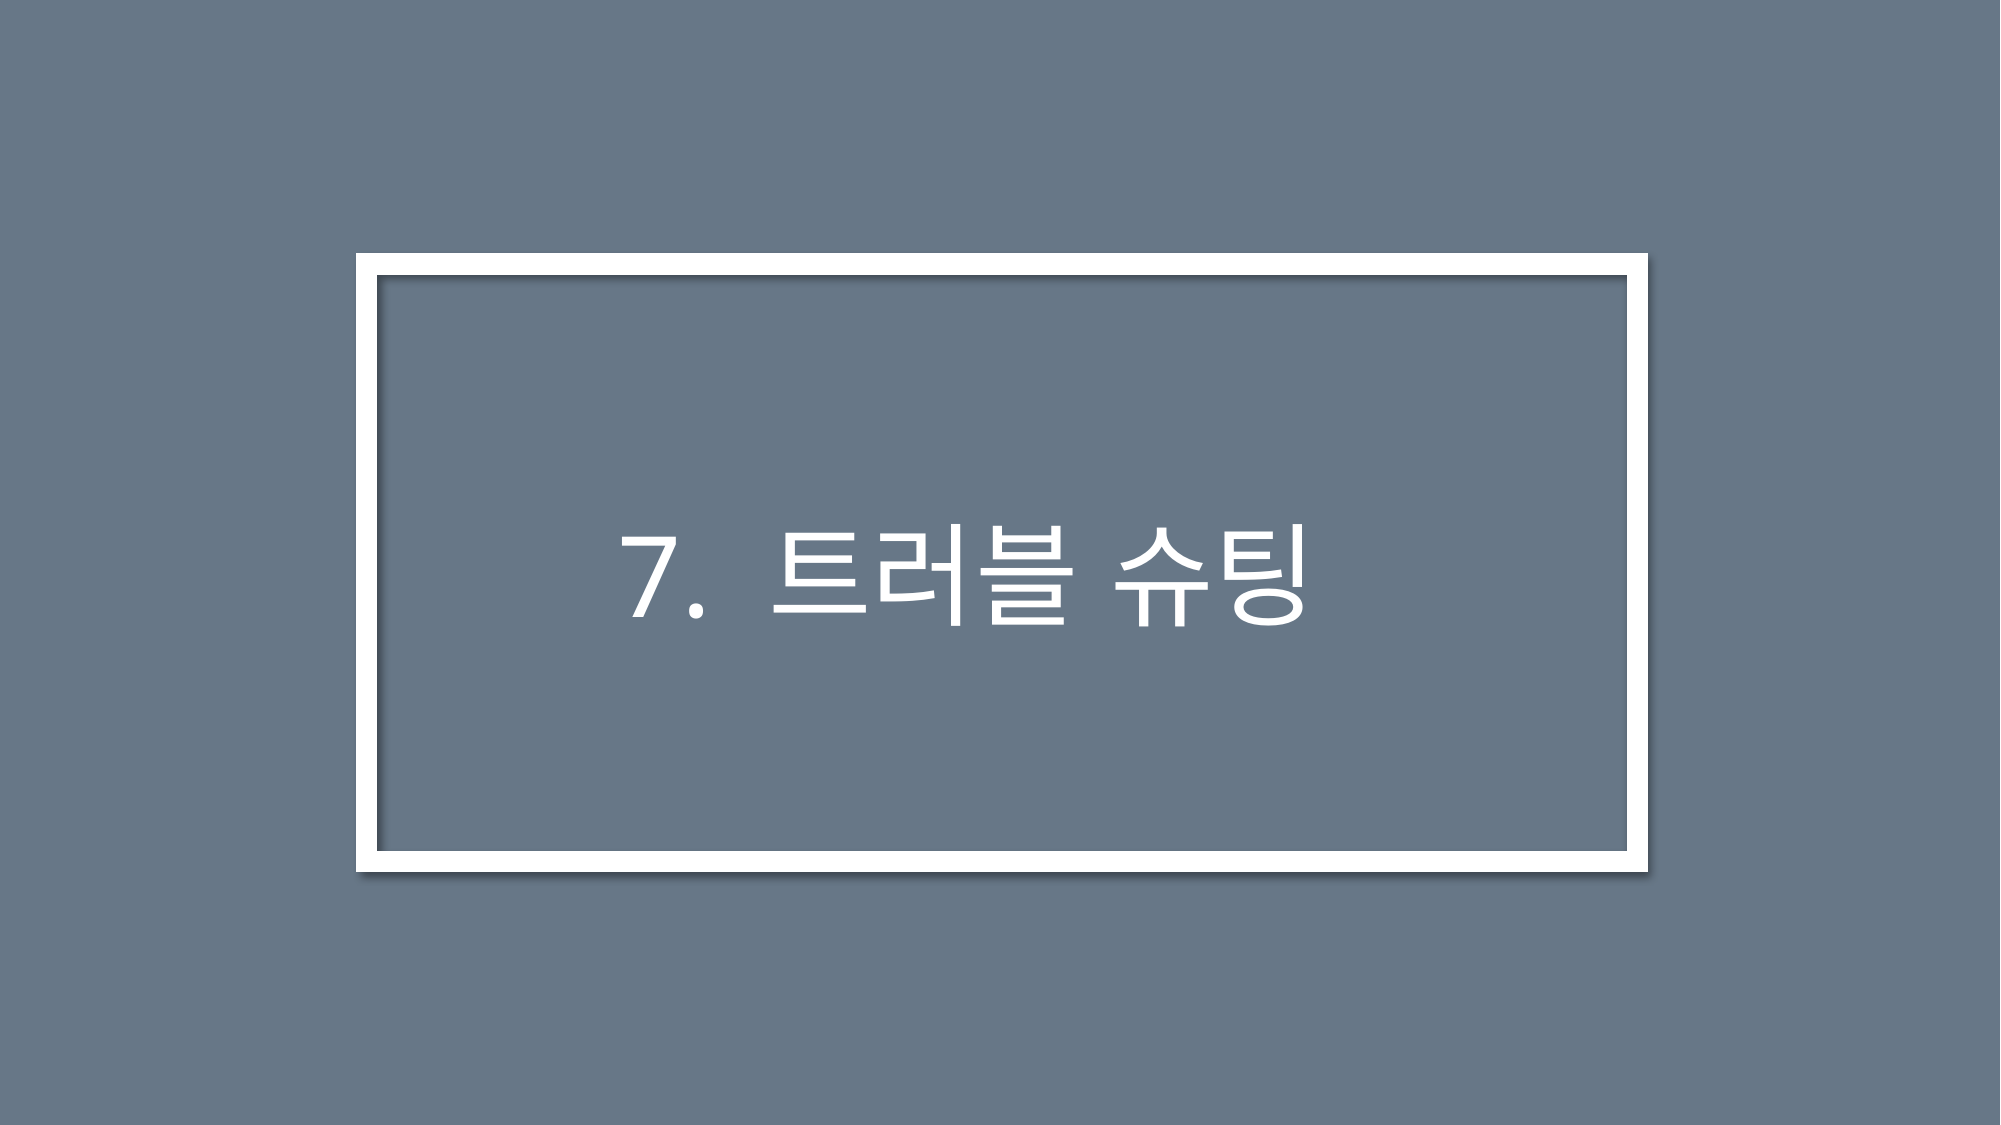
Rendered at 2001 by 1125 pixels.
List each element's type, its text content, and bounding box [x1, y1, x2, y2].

text_box [366, 263, 1638, 863]
text_box 7. 트러블 슈팅 [602, 497, 1332, 648]
